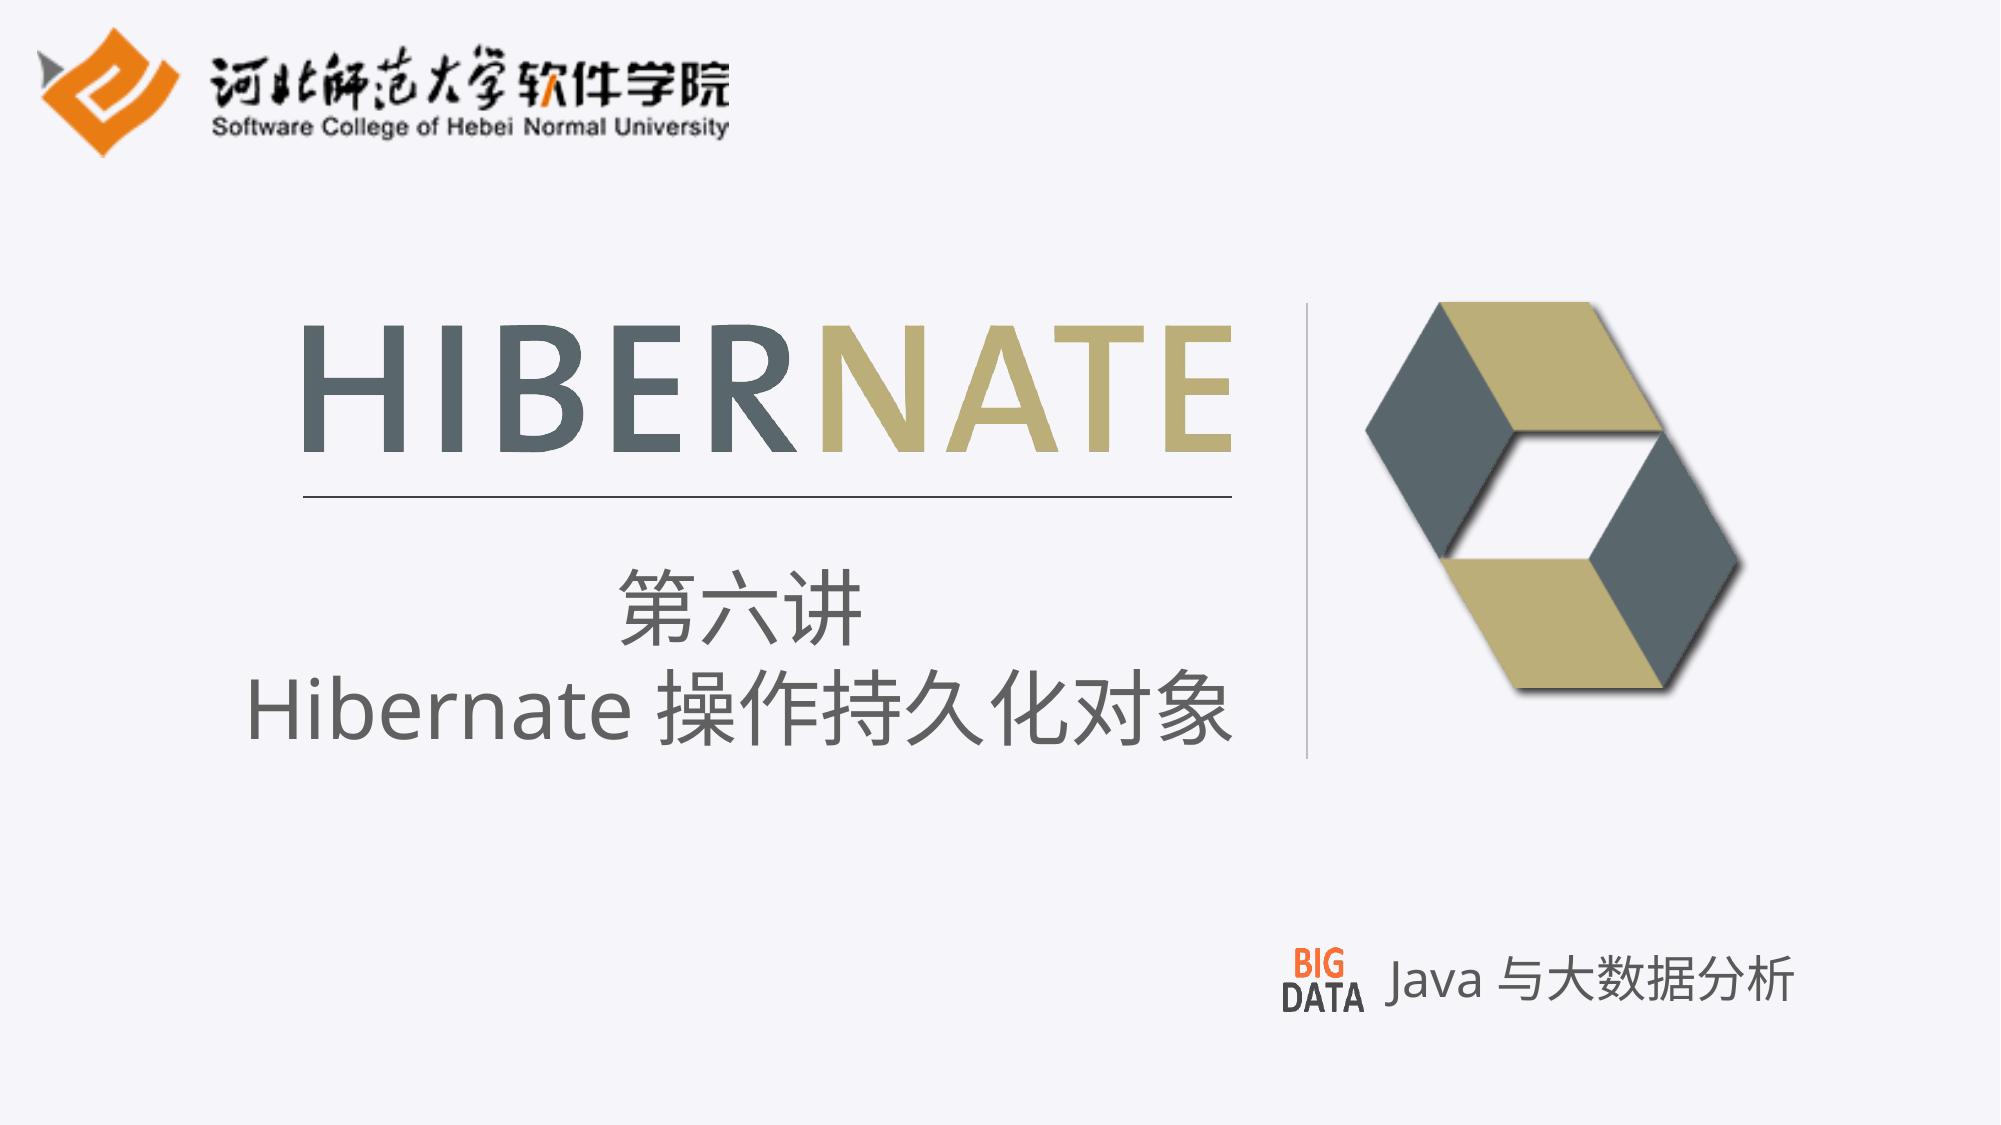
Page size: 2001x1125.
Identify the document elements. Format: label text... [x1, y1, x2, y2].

picture [37, 27, 729, 158]
picture [303, 319, 1232, 457]
picture [1283, 947, 1364, 1012]
picture [1358, 302, 1745, 688]
title 第六讲 Hibernate操作持久化对象 [184, 548, 1296, 787]
